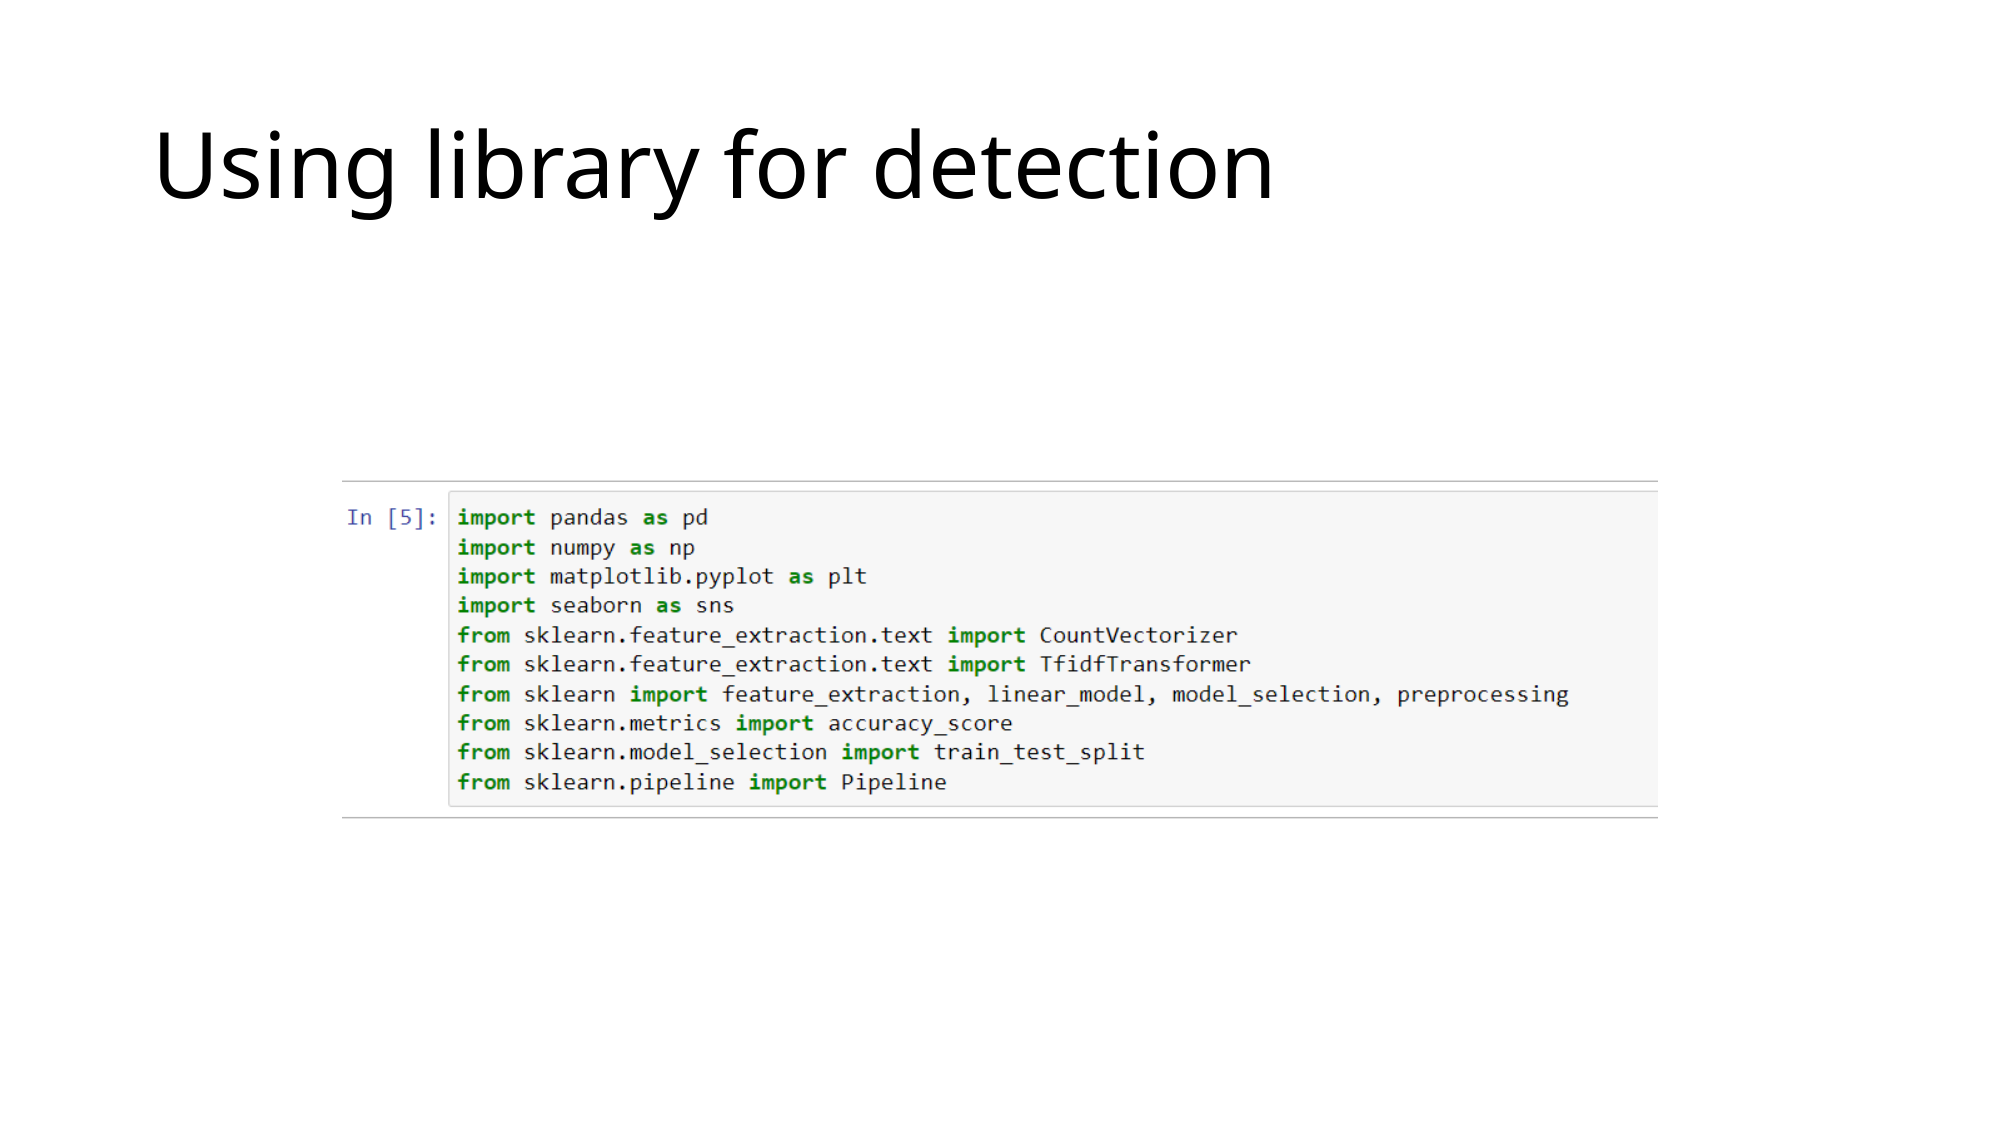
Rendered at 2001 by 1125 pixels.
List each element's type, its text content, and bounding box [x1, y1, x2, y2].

title Using library for detection [137, 59, 1863, 278]
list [342, 477, 1658, 836]
